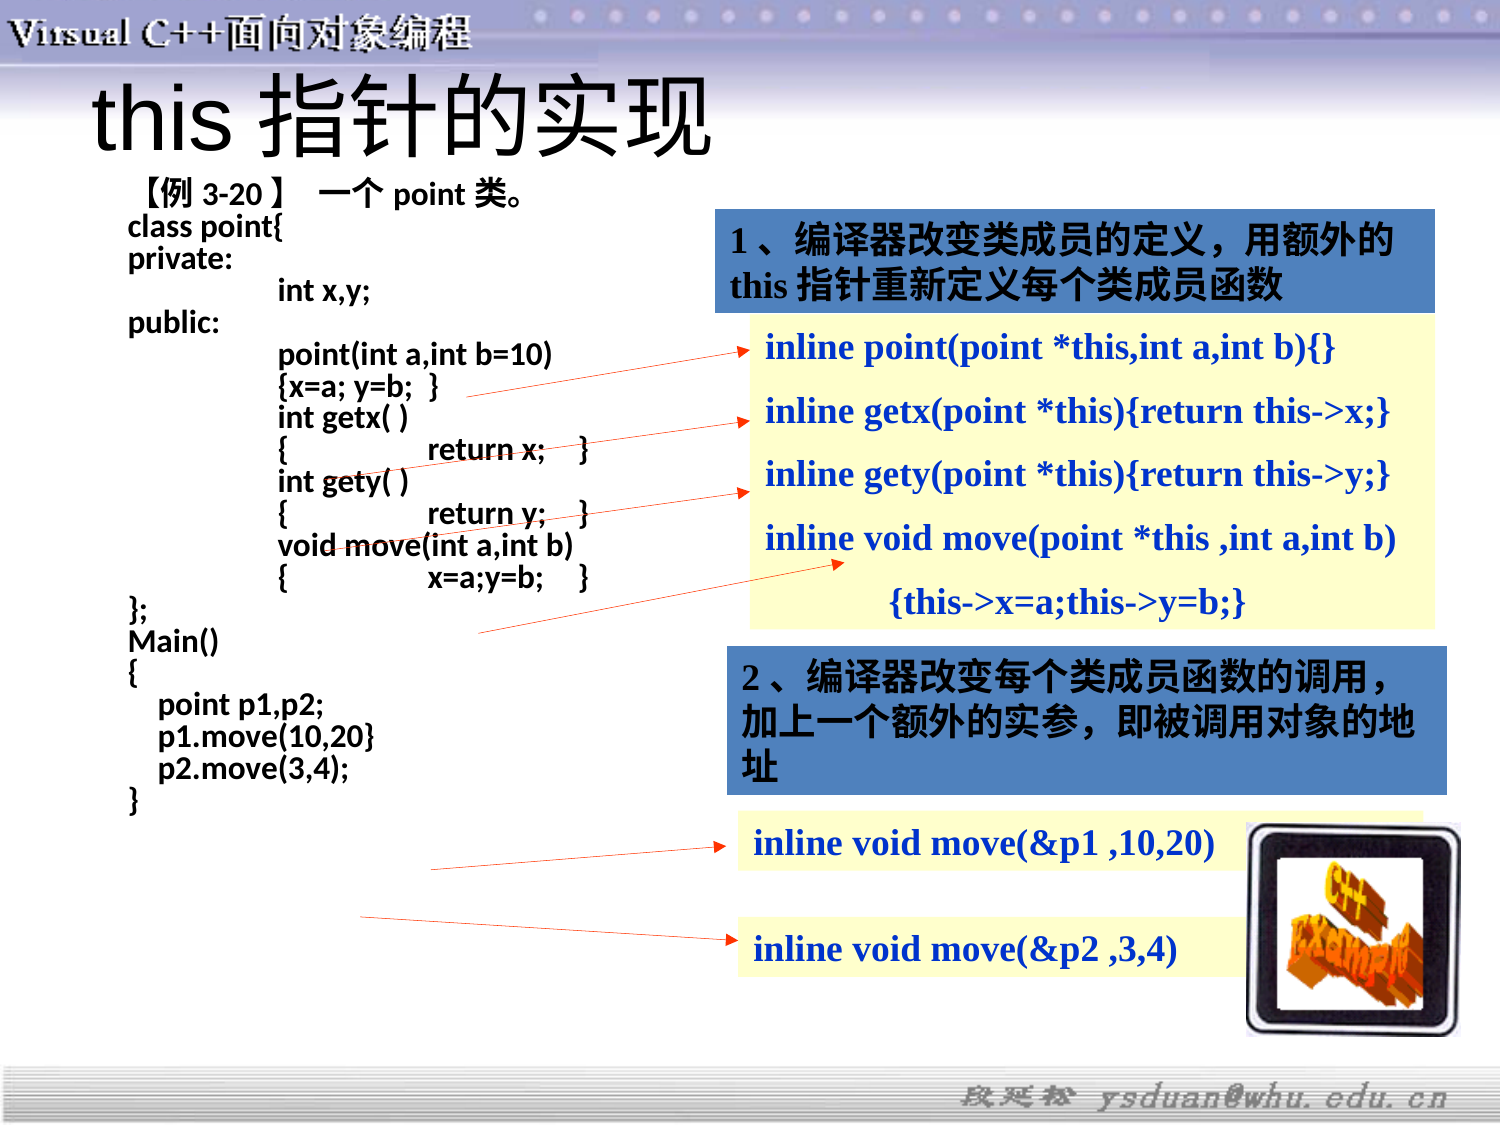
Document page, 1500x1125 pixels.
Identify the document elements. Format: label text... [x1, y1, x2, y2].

text_box [360, 916, 739, 947]
title this指针的实现 [76, 42, 1352, 185]
text_box [466, 345, 751, 398]
text_box inline void move(&p1 ,10,20) [738, 810, 1424, 871]
text_box inline void move(&p2 ,3,4) [738, 916, 1246, 977]
text_box [324, 416, 751, 480]
text_box 2、编译器改变每个类成员函数的调用，加上一个额外的实参，即被调用对象的地址 [726, 645, 1447, 796]
picture [0, 0, 1500, 1125]
text_box [478, 558, 845, 634]
text_box 1、编译器改变类成员的定义，用额外的this指针重新定义每个类成员函数 [714, 208, 1436, 314]
text_box inline point(point *this,int a,int b){} inline getx(point *this){return this->x;} inline gety(point *this){return this->y;} inline void move(point *this ,int a,int b) {this->x=a;this->y=b;} [749, 314, 1436, 630]
list 【例3-20】 一个point类。 class point{ private: int x,y; public: point(int a,int b=10) {x=a; y=b; } int getx( ) { return x; } int gety( ) { return y; } void move(int a,int b) { x=a;y=b; } }; Main() { point p1,p2; p1.move(10,20} p2.move(3,4); } [112, 172, 739, 1000]
text_box [430, 840, 727, 870]
text_box [324, 487, 751, 551]
